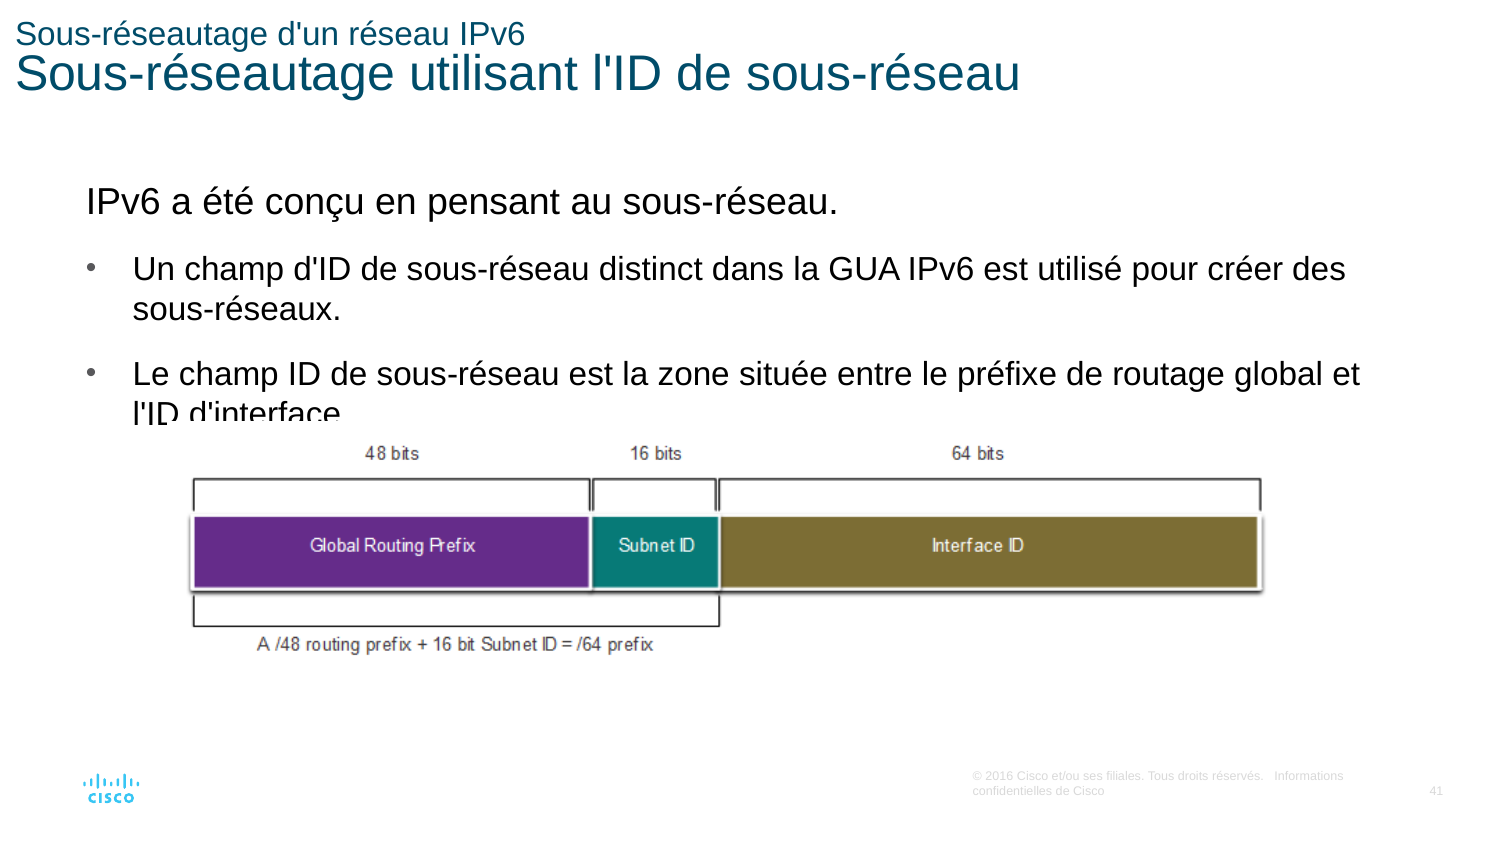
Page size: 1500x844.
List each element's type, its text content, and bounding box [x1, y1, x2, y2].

list IPv6 a été conçu en pensant au sous-réseau. Un champ d'ID de sous-réseau distinct dans la GUA IPv6 est utilisé pour créer des sous-réseaux. Le champ ID de sous-réseau est la zone située entre le préfixe de routage global et l'ID d'interface. [70, 169, 1381, 432]
picture [167, 421, 1285, 670]
title Sous-réseautage d'un réseau IPv6 Sous-réseautage utilisant l'ID de sous-réseau [0, 0, 1369, 121]
